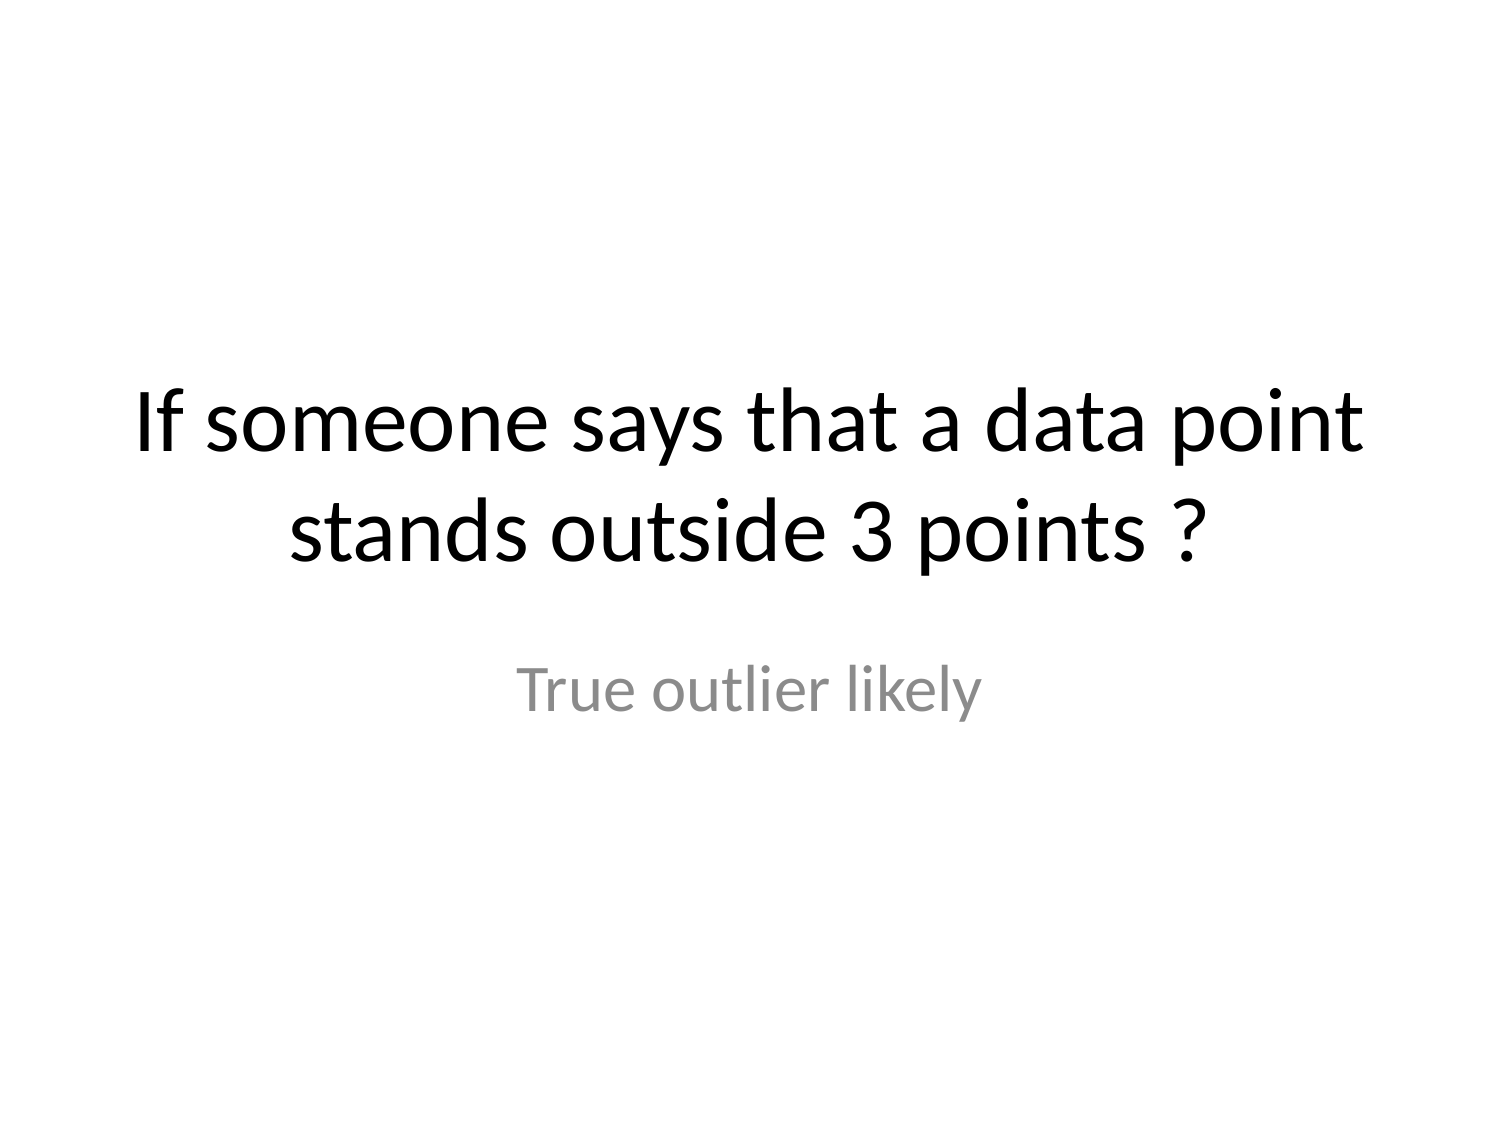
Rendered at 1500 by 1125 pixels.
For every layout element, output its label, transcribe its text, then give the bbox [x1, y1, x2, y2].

title If someone says that a data point stands outside 3 points ? [112, 349, 1388, 591]
subtitle True outlier likely [225, 637, 1275, 925]
